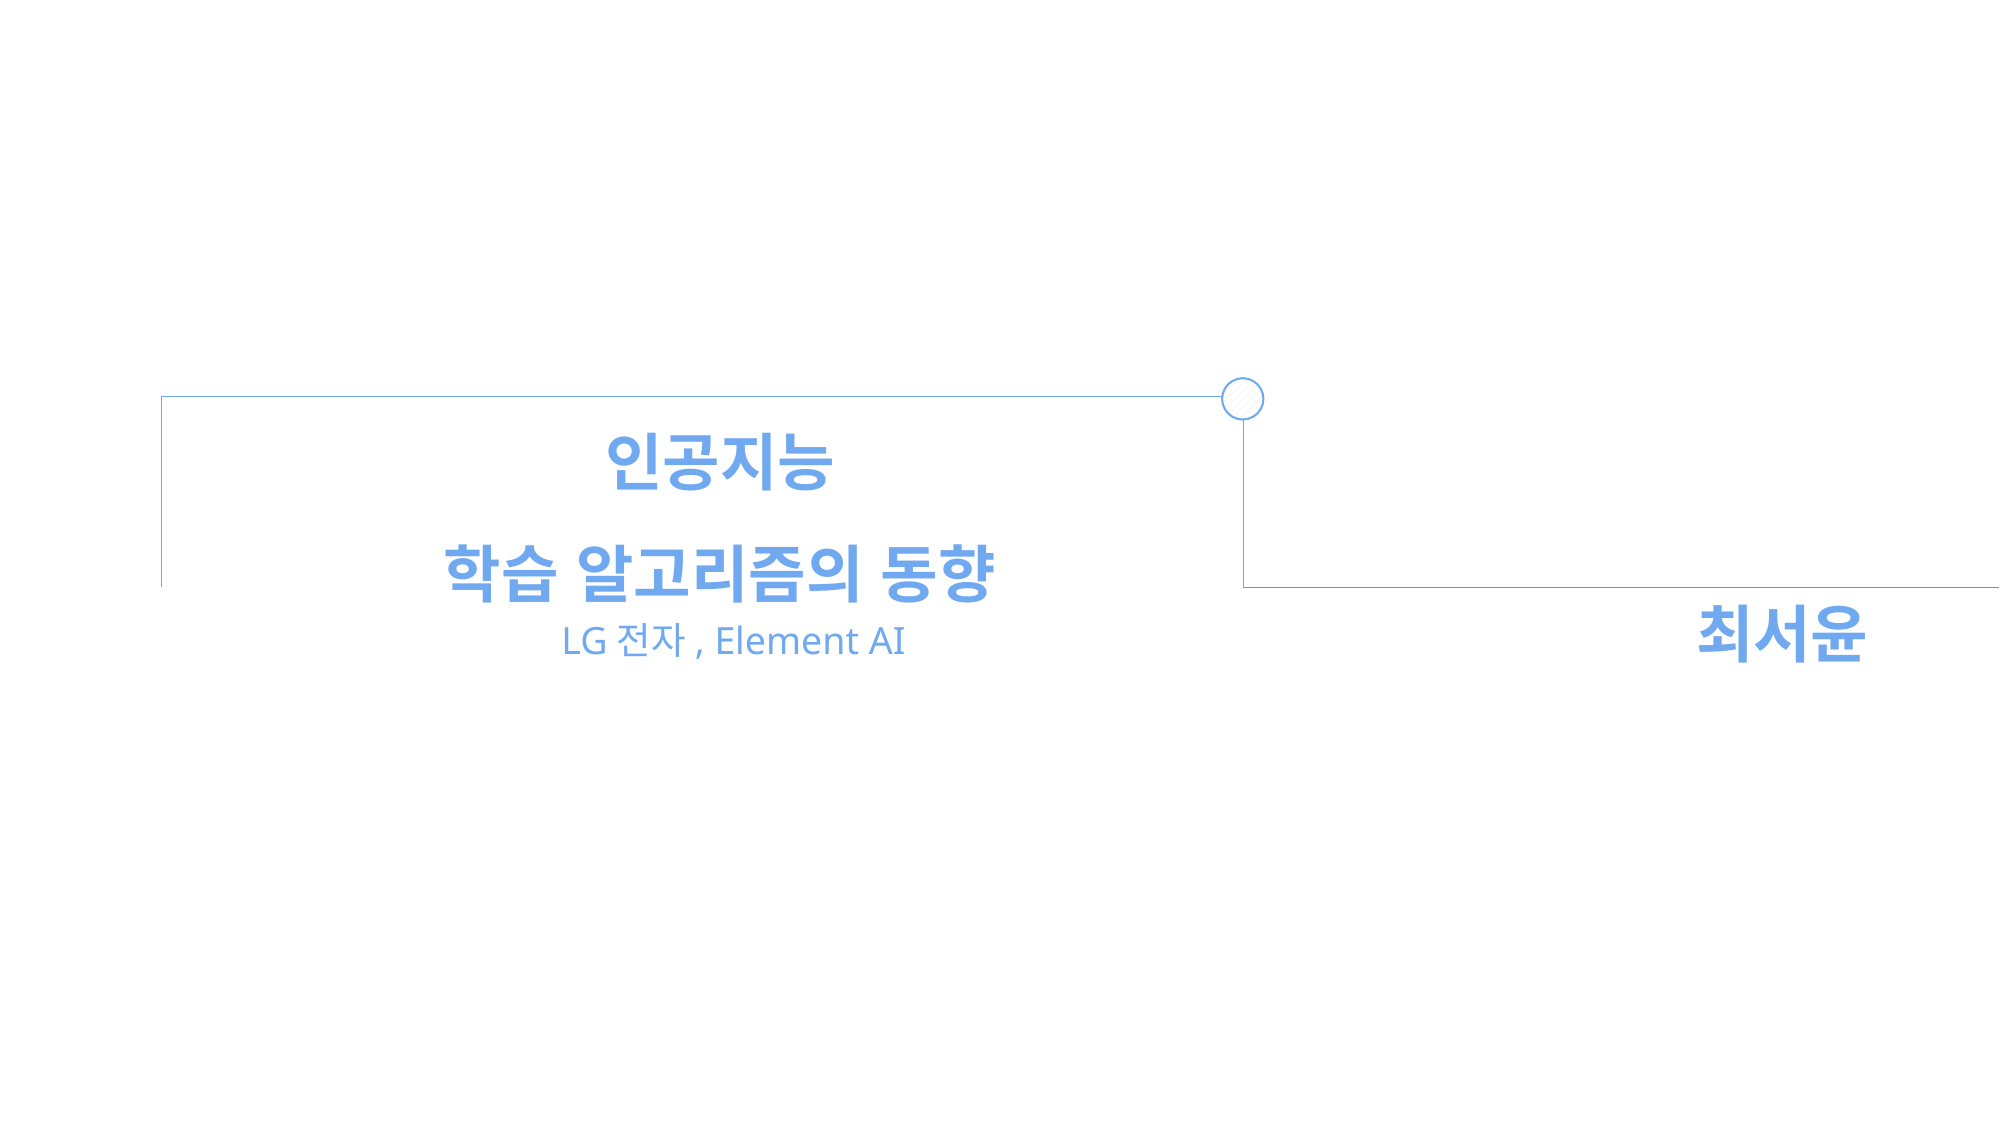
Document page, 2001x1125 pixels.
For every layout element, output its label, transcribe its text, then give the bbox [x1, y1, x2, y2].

text_box [1204, 396, 1244, 588]
text_box [161, 396, 203, 588]
text_box 최서윤 [1448, 587, 2000, 678]
text_box LG전자, Element AI [546, 587, 921, 670]
text_box 인공지능 학습 알고리즘의 동향 [203, 378, 1204, 618]
text_box [1221, 377, 1265, 421]
